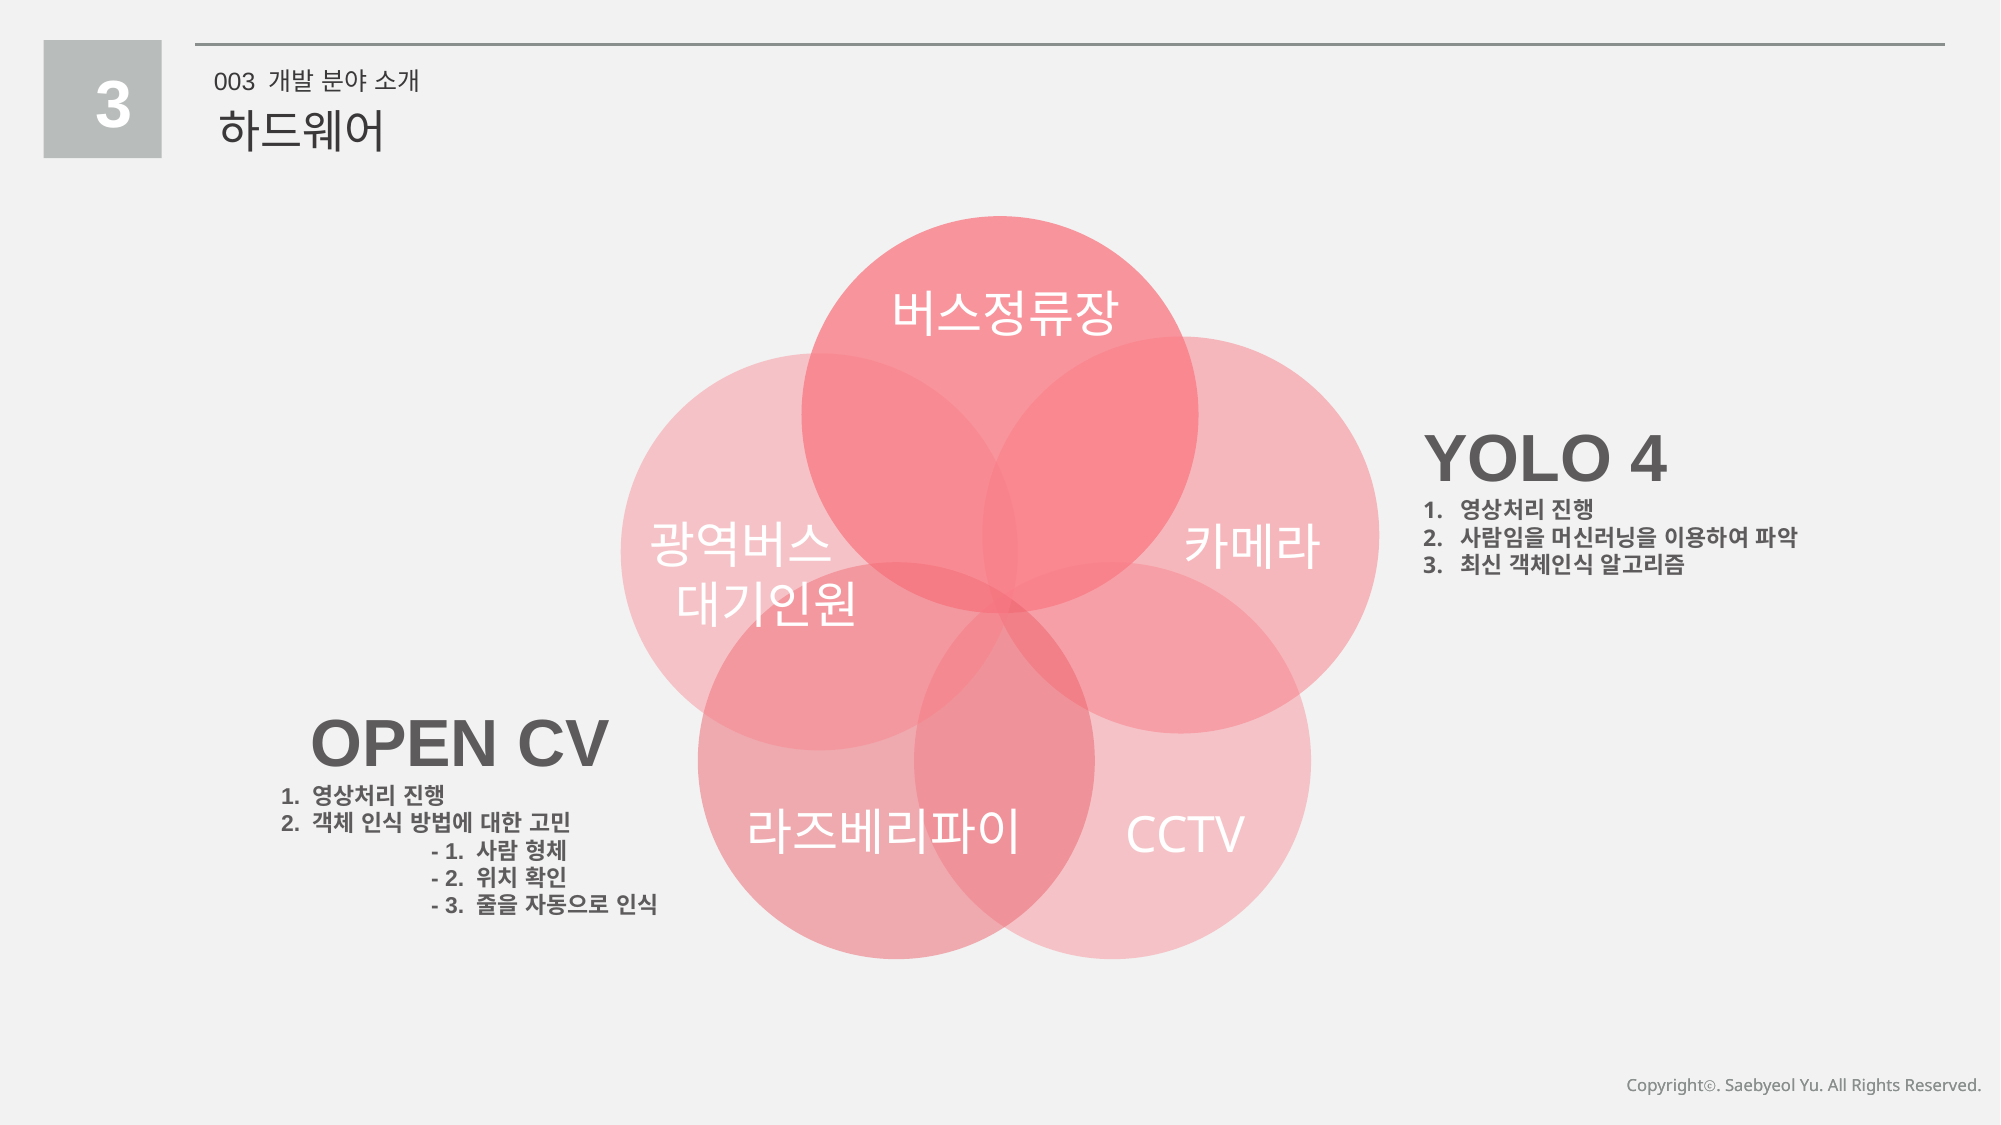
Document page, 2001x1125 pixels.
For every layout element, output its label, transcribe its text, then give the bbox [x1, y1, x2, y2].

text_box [1408, 407, 1872, 587]
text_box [194, 57, 440, 167]
text_box CCTV [1110, 794, 1261, 870]
text_box 라즈베리파이 [731, 792, 1038, 868]
text_box 카메라 [1169, 507, 1337, 583]
text_box [619, 352, 1019, 752]
text_box [1005, 561, 1313, 961]
text_box [810, 215, 1183, 457]
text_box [266, 692, 719, 928]
text_box [42, 39, 163, 159]
text_box [719, 599, 1096, 961]
text_box Copyrightⓒ. Saebyeol Yu. All Rights Reserved. [1611, 1067, 1998, 1102]
text_box 버스정류장 [876, 274, 1136, 350]
text_box [996, 335, 1381, 694]
text_box 광역버스 대기인원 [635, 505, 875, 641]
text_box 3 [80, 52, 123, 148]
